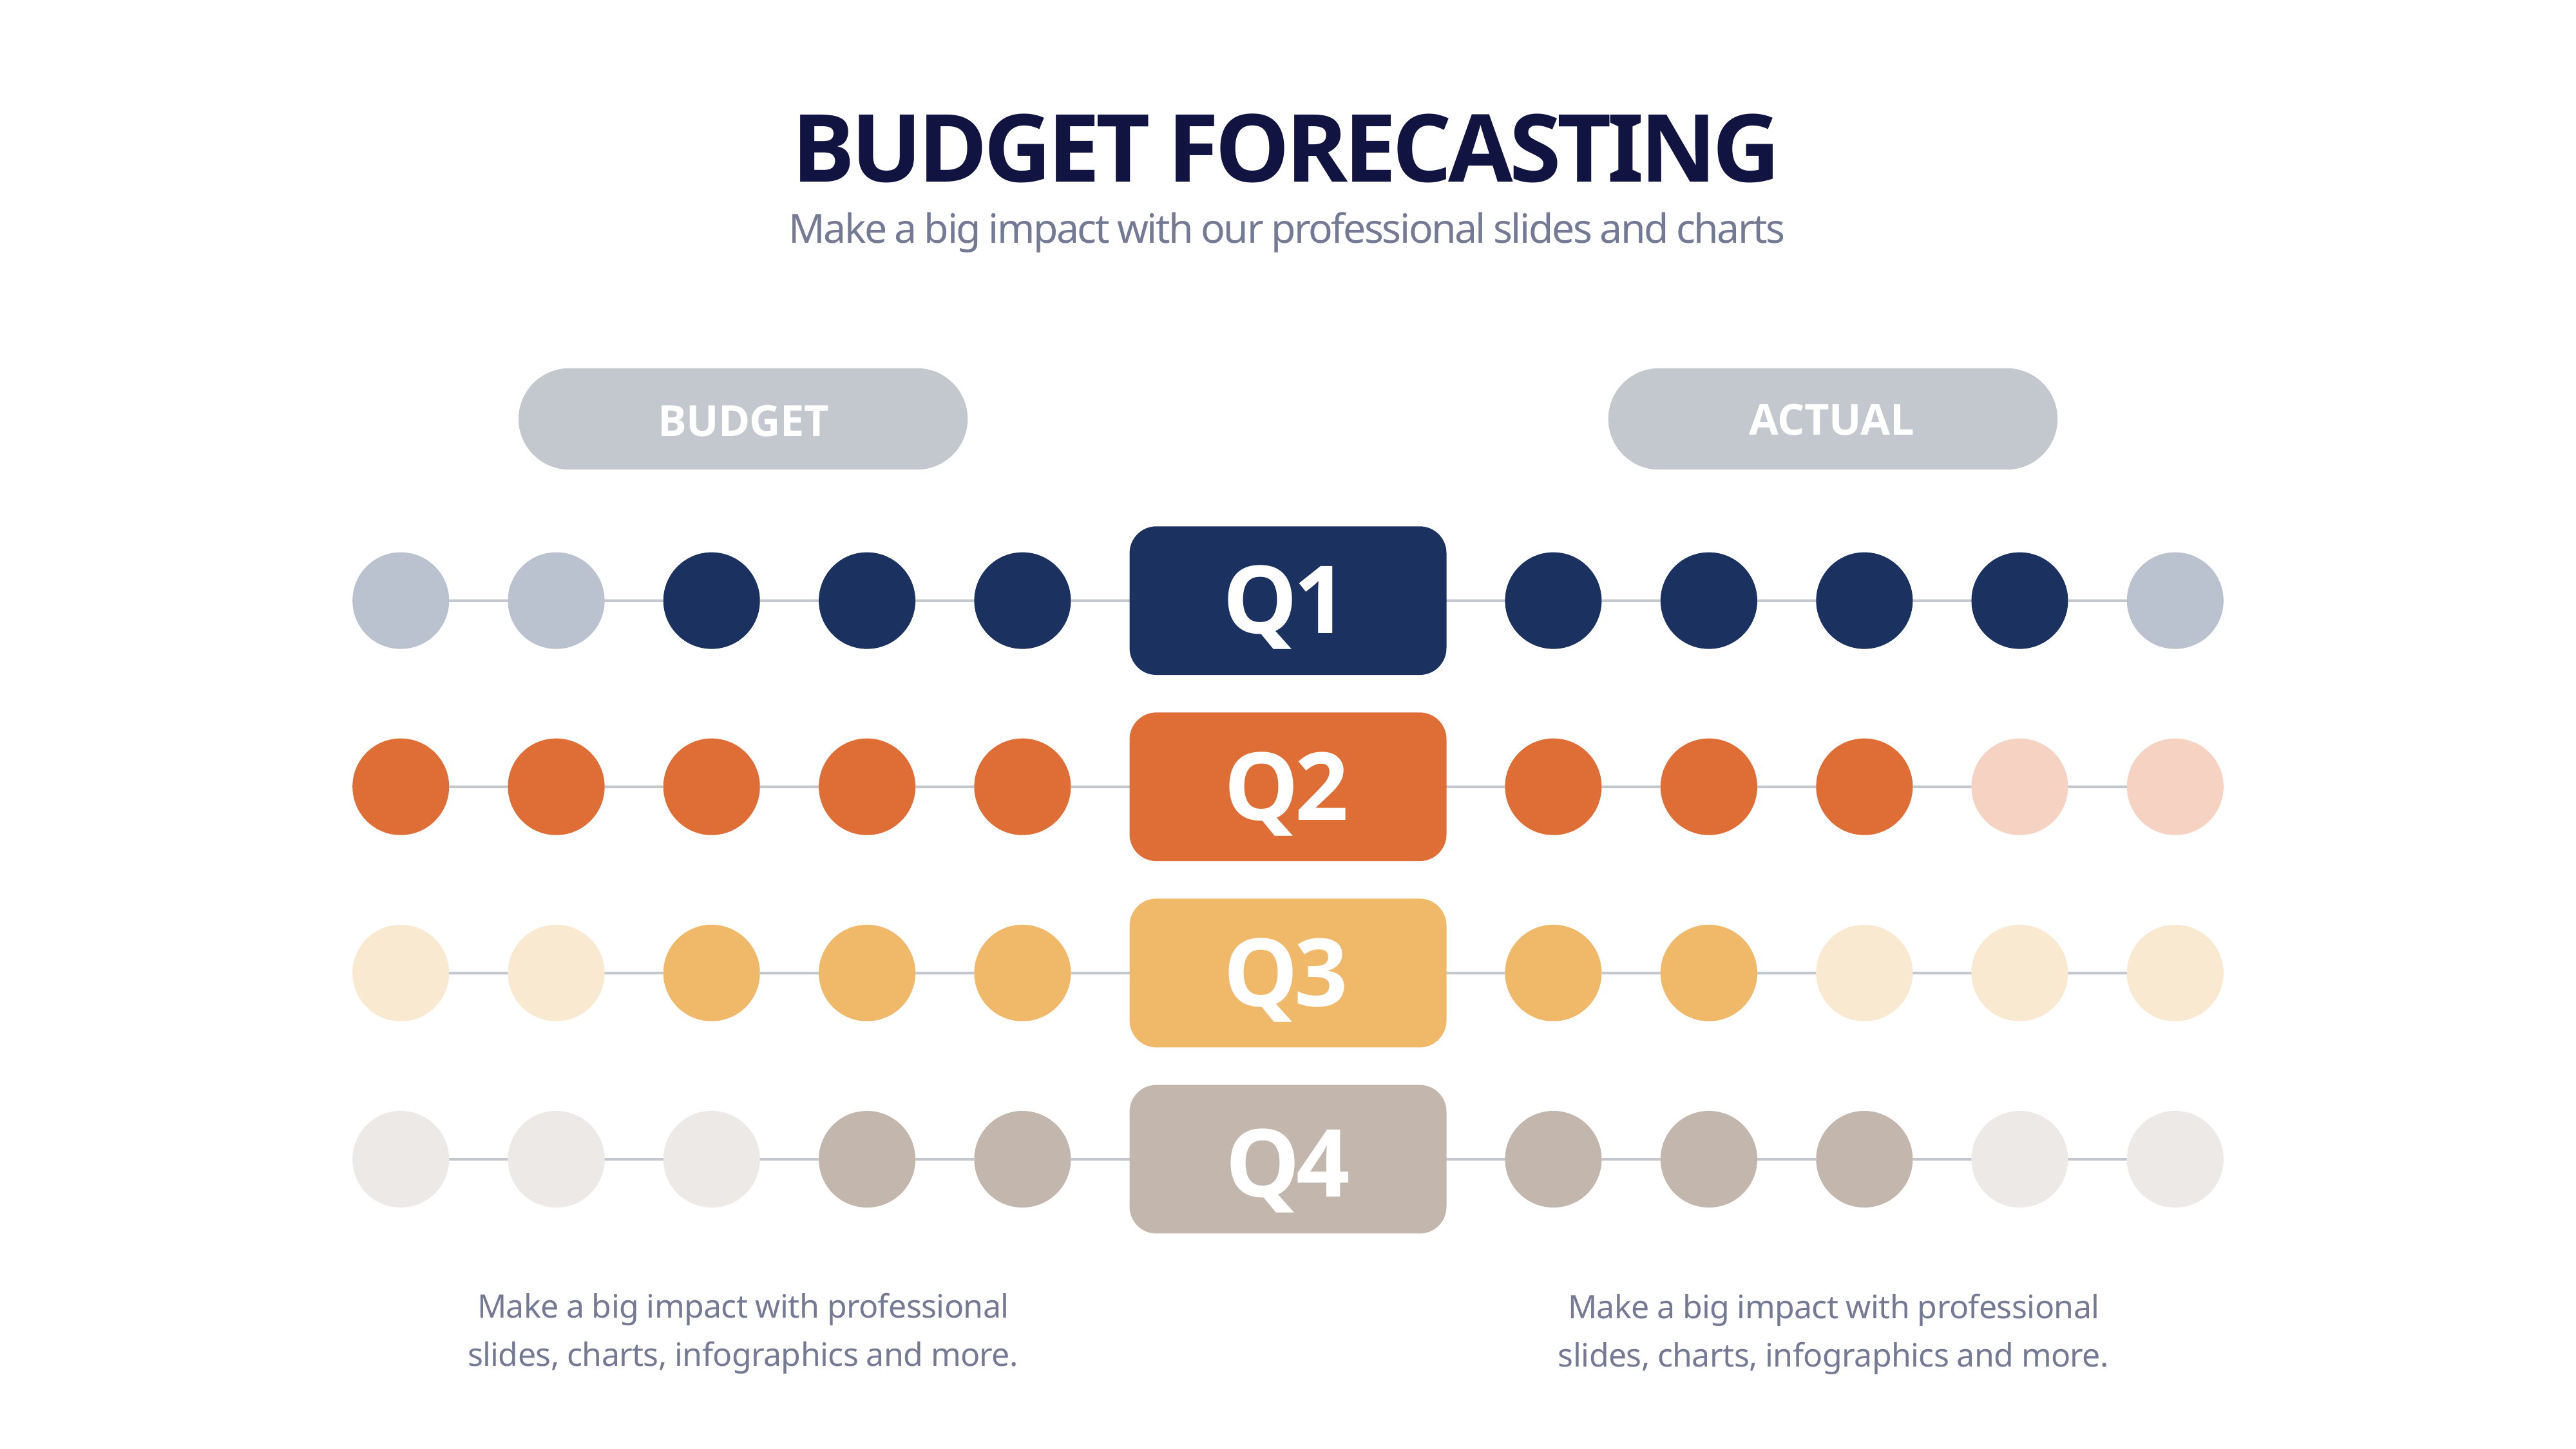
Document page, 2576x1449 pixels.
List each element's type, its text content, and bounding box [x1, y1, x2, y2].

text_box [974, 738, 1071, 835]
text_box [663, 1111, 760, 1208]
text_box [352, 552, 450, 649]
text_box [518, 368, 968, 470]
text_box [663, 924, 760, 1021]
text_box [1660, 1111, 1757, 1208]
text_box [819, 1111, 916, 1208]
text_box [819, 924, 916, 1021]
text_box [1660, 738, 1757, 835]
text_box Make a big impact with professional slides, charts, infographics and more. [426, 1271, 1059, 1378]
text_box [2126, 924, 2224, 1021]
text_box [1129, 712, 1447, 862]
text_box [819, 738, 916, 835]
text_box [508, 552, 605, 649]
text_box [1816, 924, 1913, 1021]
text_box [1971, 1111, 2068, 1208]
text_box [974, 1111, 1071, 1208]
text_box ACTUAL [1647, 386, 2017, 448]
text_box [819, 552, 916, 649]
text_box [663, 738, 760, 835]
text_box [352, 924, 450, 1021]
text_box Q4 [1149, 1098, 1426, 1220]
text_box [1608, 368, 2058, 470]
text_box [1505, 1111, 1602, 1208]
text_box [1660, 924, 1757, 1021]
text_box [508, 738, 605, 835]
text_box [352, 738, 450, 835]
text_box BUDGET FORECASTING [158, 70, 2414, 205]
text_box [1816, 552, 1913, 649]
text_box [508, 924, 605, 1021]
text_box Q3 [1147, 907, 1424, 1030]
text_box [1971, 738, 2068, 835]
text_box [663, 552, 760, 649]
text_box [1660, 552, 1757, 649]
text_box [2126, 738, 2224, 835]
text_box [1971, 924, 2068, 1021]
text_box Q2 [1148, 721, 1425, 844]
text_box [1129, 1084, 1447, 1234]
text_box [974, 552, 1071, 649]
text_box [2126, 552, 2224, 649]
text_box BUDGET [558, 388, 928, 450]
text_box Make a big impact with professional slides, charts, infographics and more. [1517, 1271, 2150, 1378]
text_box [508, 1111, 605, 1208]
text_box [974, 924, 1071, 1021]
text_box [2126, 1111, 2224, 1208]
text_box [1505, 924, 1602, 1021]
text_box Make a big impact with our professional slides and charts [160, 198, 2415, 256]
text_box Q1 [1147, 535, 1424, 658]
text_box [1129, 898, 1447, 1048]
text_box [1816, 1111, 1913, 1208]
text_box [1129, 526, 1447, 676]
text_box [352, 1111, 450, 1208]
text_box [1505, 738, 1602, 835]
text_box [1816, 738, 1913, 835]
text_box [1971, 552, 2068, 649]
text_box [1505, 552, 1602, 649]
